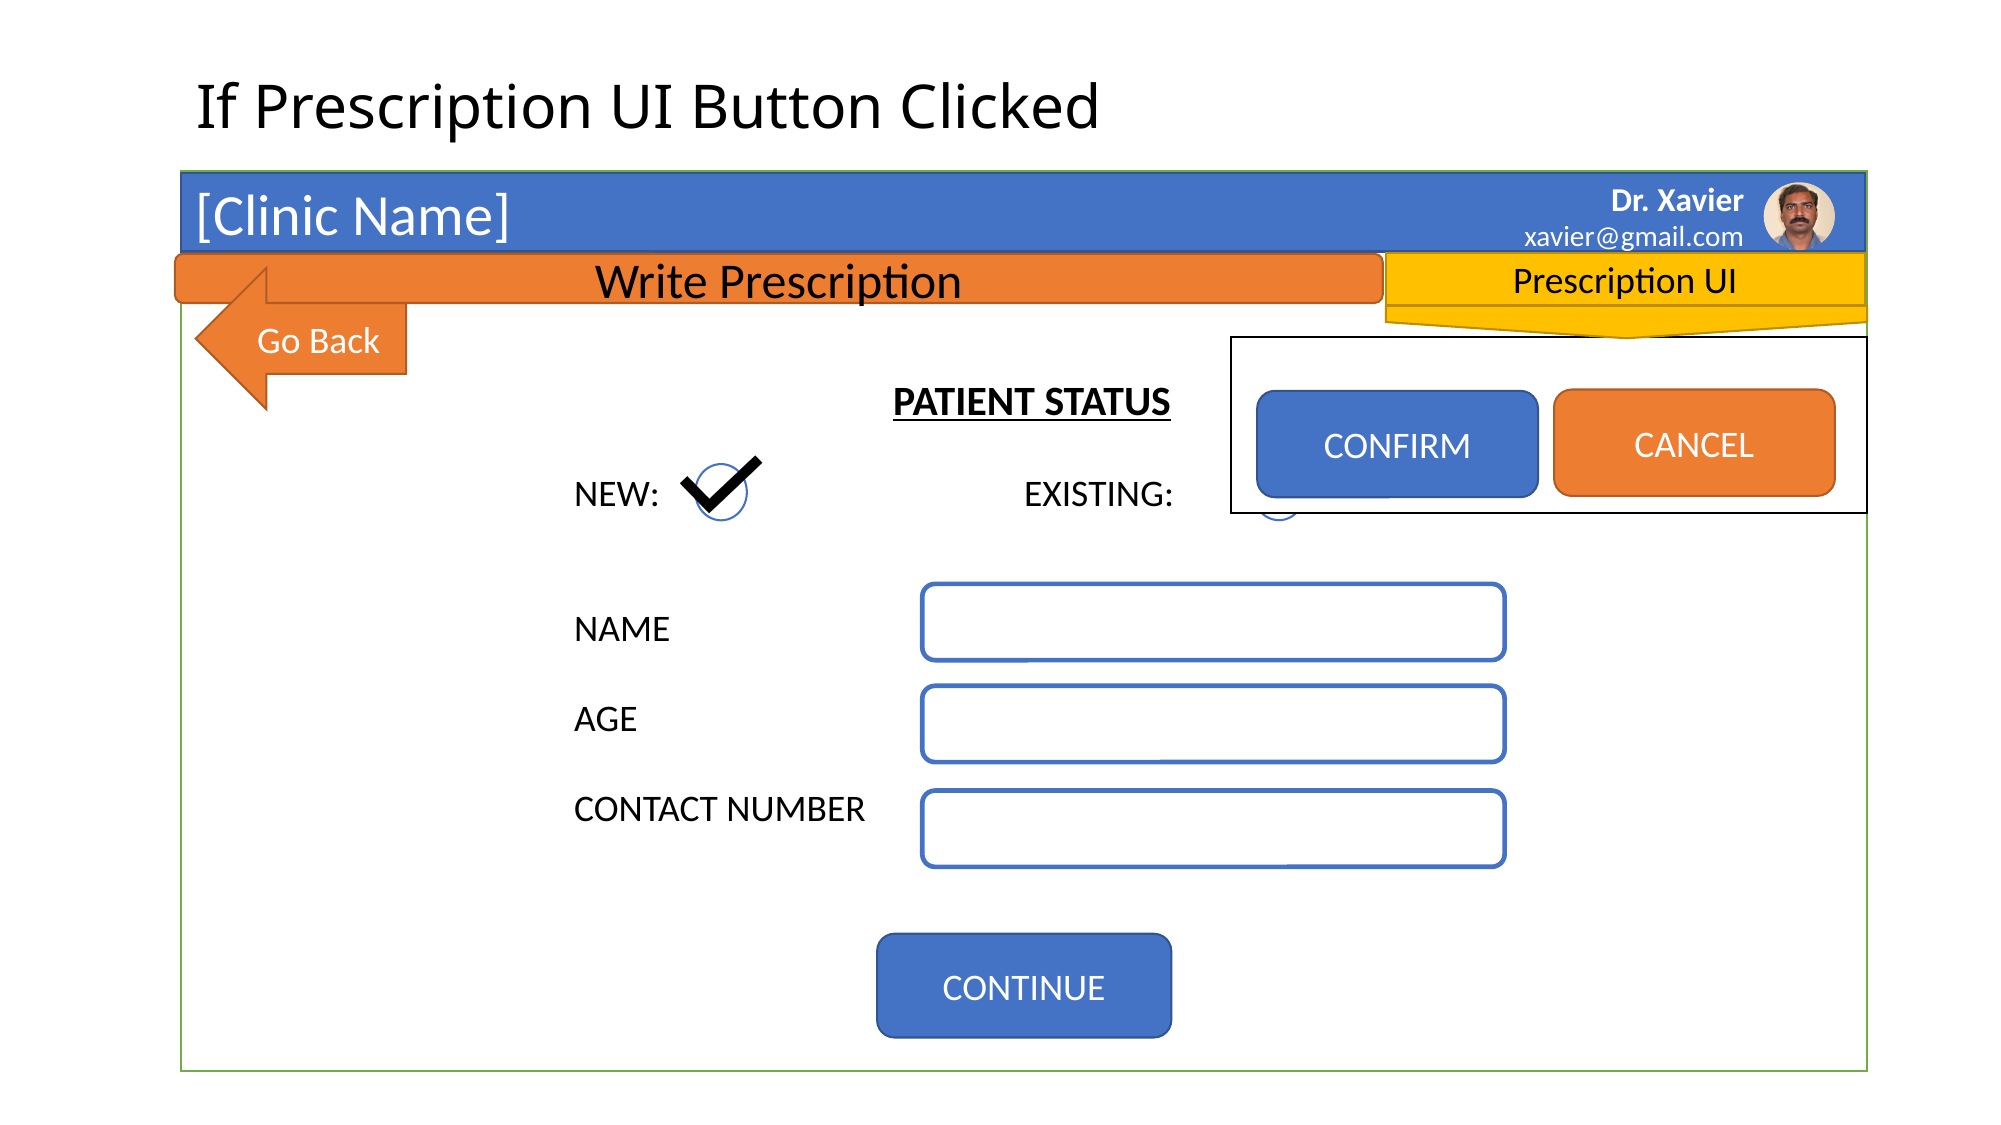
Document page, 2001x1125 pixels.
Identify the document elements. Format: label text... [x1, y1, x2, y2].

text_box [921, 789, 1506, 868]
text_box [921, 684, 1506, 764]
text_box Prescription UI [1385, 252, 1866, 304]
text_box [Clinic Name] [180, 172, 1454, 253]
text_box [1230, 336, 1868, 514]
text_box CONFIRM [1256, 389, 1540, 499]
picture [1763, 182, 1835, 251]
title If Prescription UI Button Clicked [181, 68, 1868, 150]
text_box [921, 582, 1506, 662]
text_box [180, 253, 1868, 1072]
text_box CANCEL [1553, 388, 1836, 497]
text_box CONTINUE [876, 932, 1173, 1039]
text_box [1384, 304, 1869, 340]
text_box Dr. Xavier xavier@gmail.com [1454, 170, 1759, 261]
text_box [1261, 514, 1297, 522]
text_box [Clinic Name] [1759, 172, 1866, 252]
text_box PATIENT STATUS NEW: EXISTING: NAME AGE CONTACT NUMBER [559, 366, 1505, 837]
text_box Go Back [194, 265, 408, 412]
picture [678, 441, 764, 527]
text_box Write Prescription [173, 252, 1384, 305]
